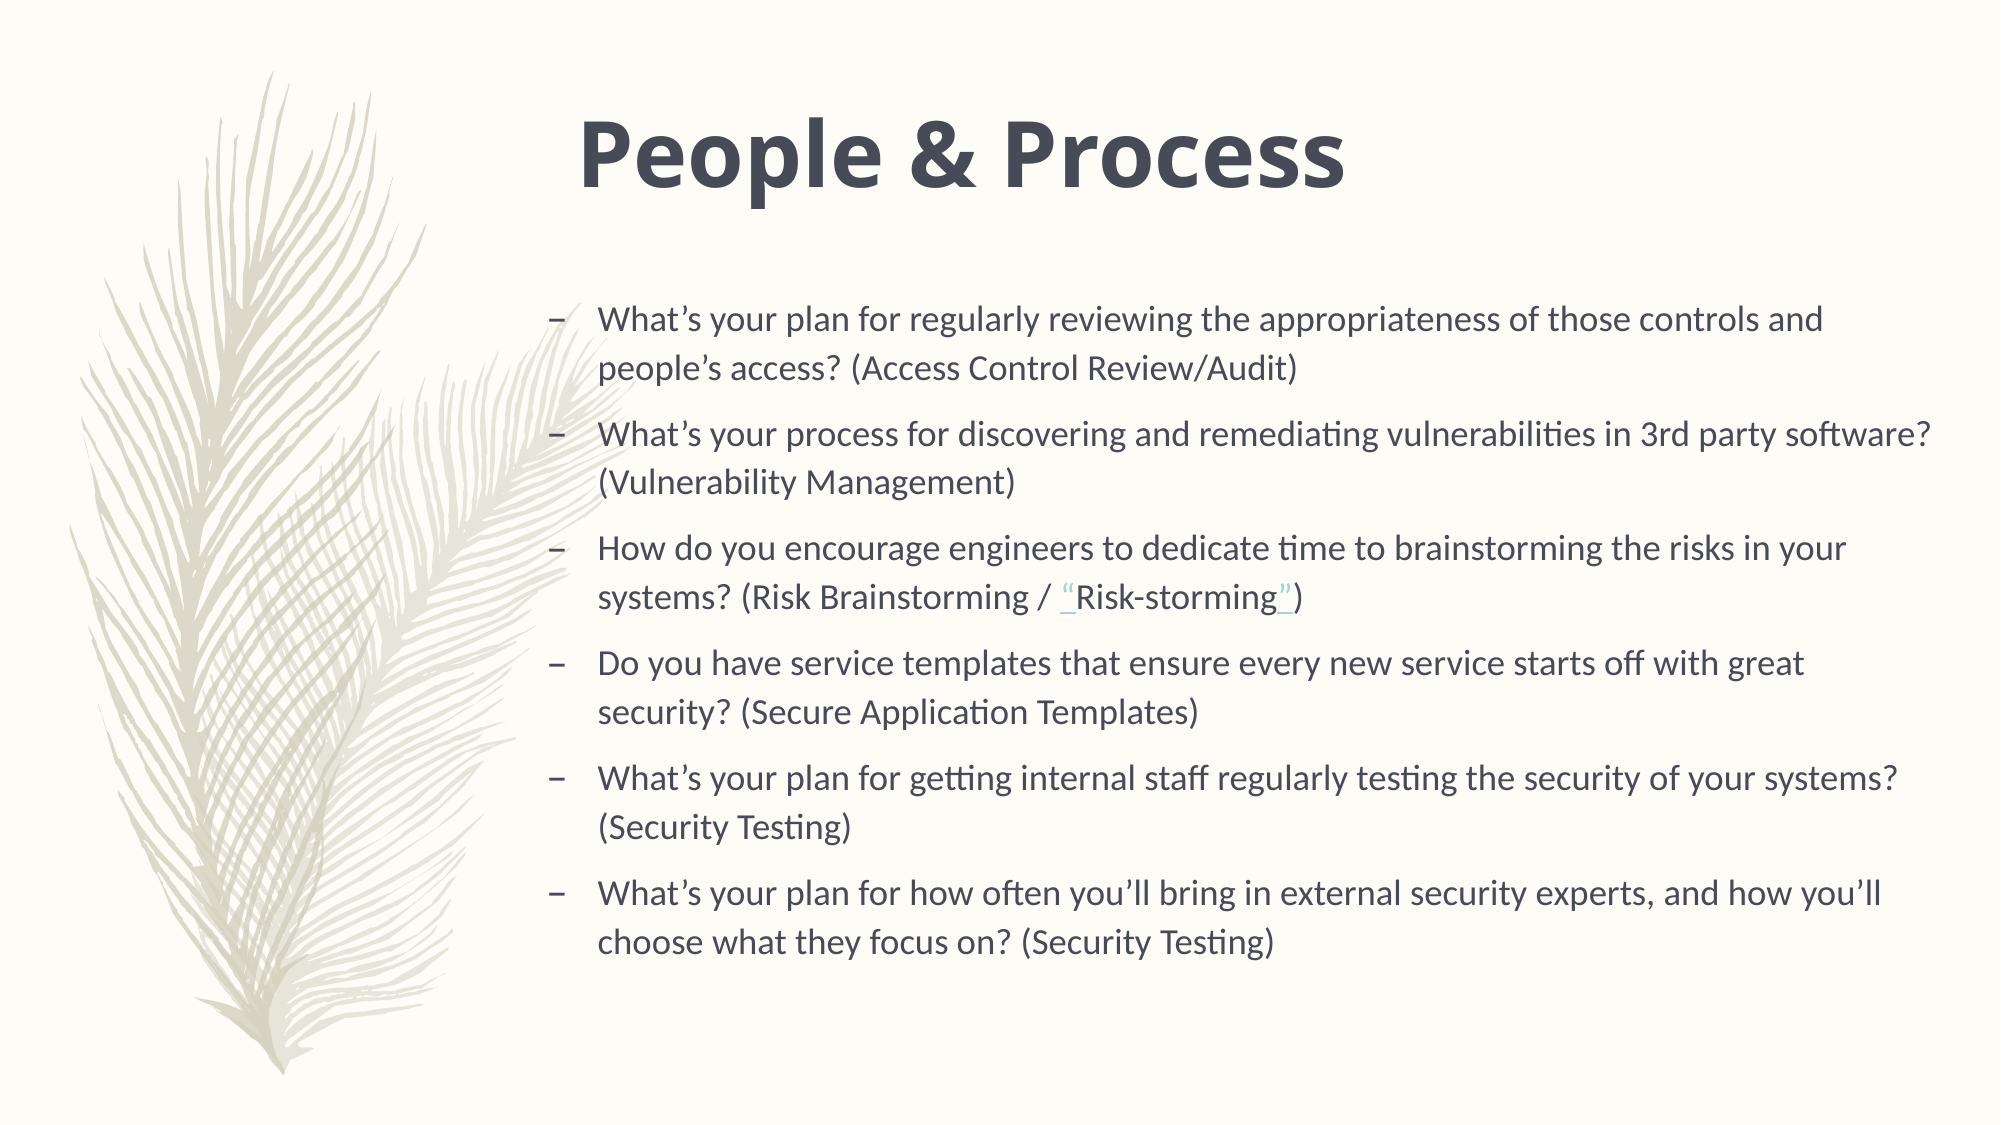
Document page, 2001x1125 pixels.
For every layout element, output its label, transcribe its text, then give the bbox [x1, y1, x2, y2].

list What’s your plan for regularly reviewing the appropriateness of those controls and people’s access? (Access Control Review/Audit) What’s your process for discovering and remediating vulnerabilities in 3rd party software? (Vulnerability Management) How do you encourage engineers to dedicate time to brainstorming the risks in your systems? (Risk Brainstorming / “Risk-storming”) Do you have service templates that ensure every new service starts off with great security? (Secure Application Templates) What’s your plan for getting internal staff regularly testing the security of your systems? (Security Testing) What’s your plan for how often you’ll bring in external security experts, and how you’ll choose what they focus on? (Security Testing) [532, 282, 1964, 973]
title People & Process [561, 93, 2000, 350]
